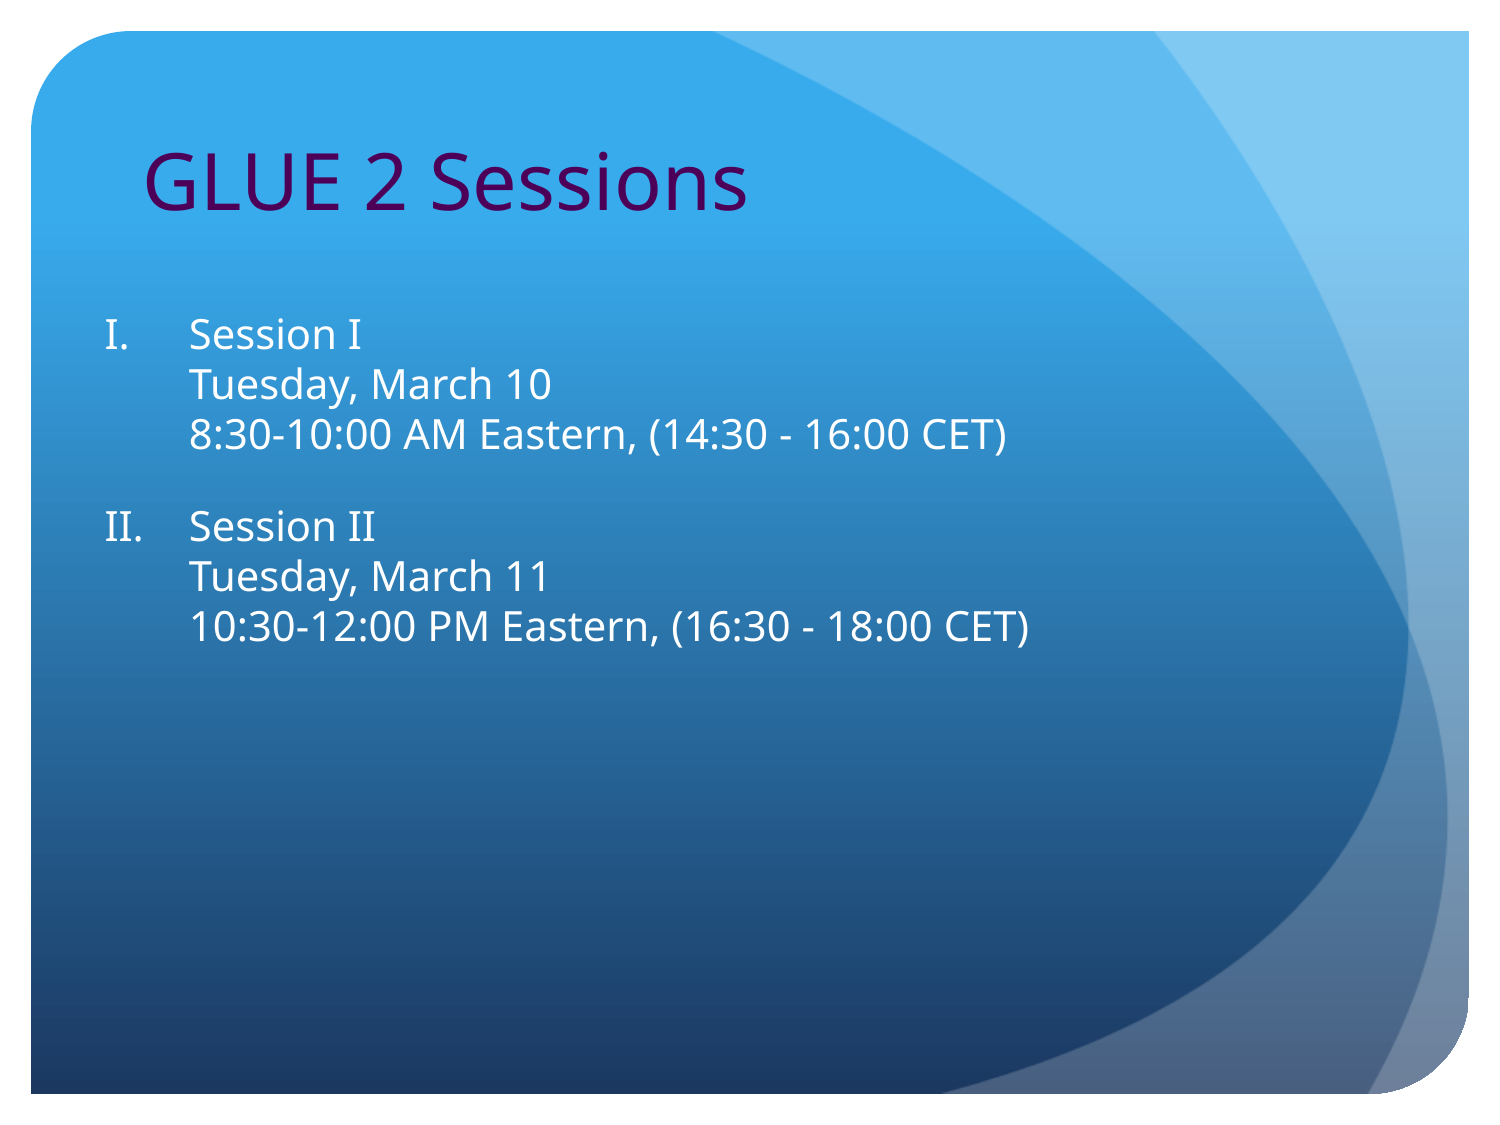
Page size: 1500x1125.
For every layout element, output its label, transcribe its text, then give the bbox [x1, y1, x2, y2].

picture [24, 30, 1473, 1094]
title GLUE 2 Sessions [127, 62, 1372, 234]
list Session I Tuesday, March 10 8:30-10:00 AM Eastern, (14:30 - 16:00 CET) Session II Tuesday, March 11 10:30-12:00 PM Eastern, (16:30 - 18:00 CET) [89, 299, 1419, 991]
